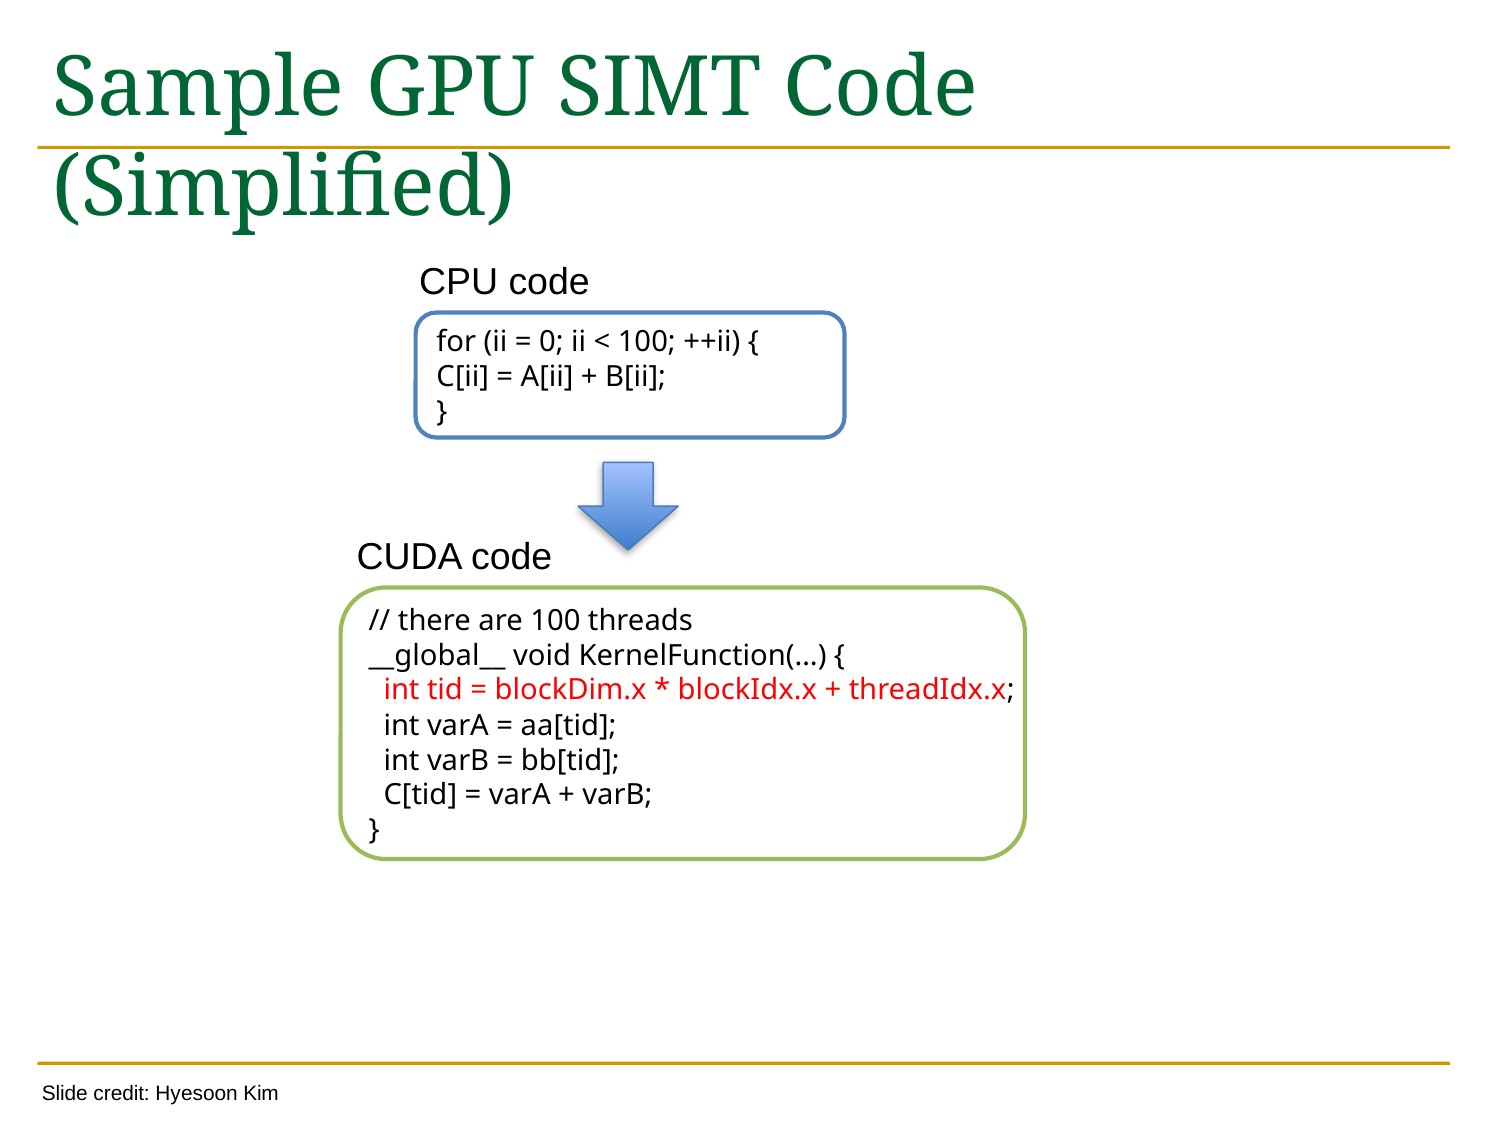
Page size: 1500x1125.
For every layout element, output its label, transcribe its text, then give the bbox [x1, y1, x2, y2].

title Sample GPU SIMT Code (Simplified) [37, 24, 1450, 200]
text_box for (ii = 0; ii < 100; ++ii) { C[ii] = A[ii] + B[ii]; } [415, 312, 845, 438]
text_box // there are 100 threads __global__ void KernelFunction(…) { int tid = blockDim.x * blockIdx.x + threadIdx.x; int varA = aa[tid]; int varB = bb[tid]; C[tid] = varA + varB; } [340, 587, 1026, 860]
text_box CUDA code [341, 524, 568, 585]
text_box CPU code [404, 249, 605, 310]
text_box Slide credit: Hyesoon Kim [27, 1072, 294, 1112]
text_box [578, 462, 679, 550]
